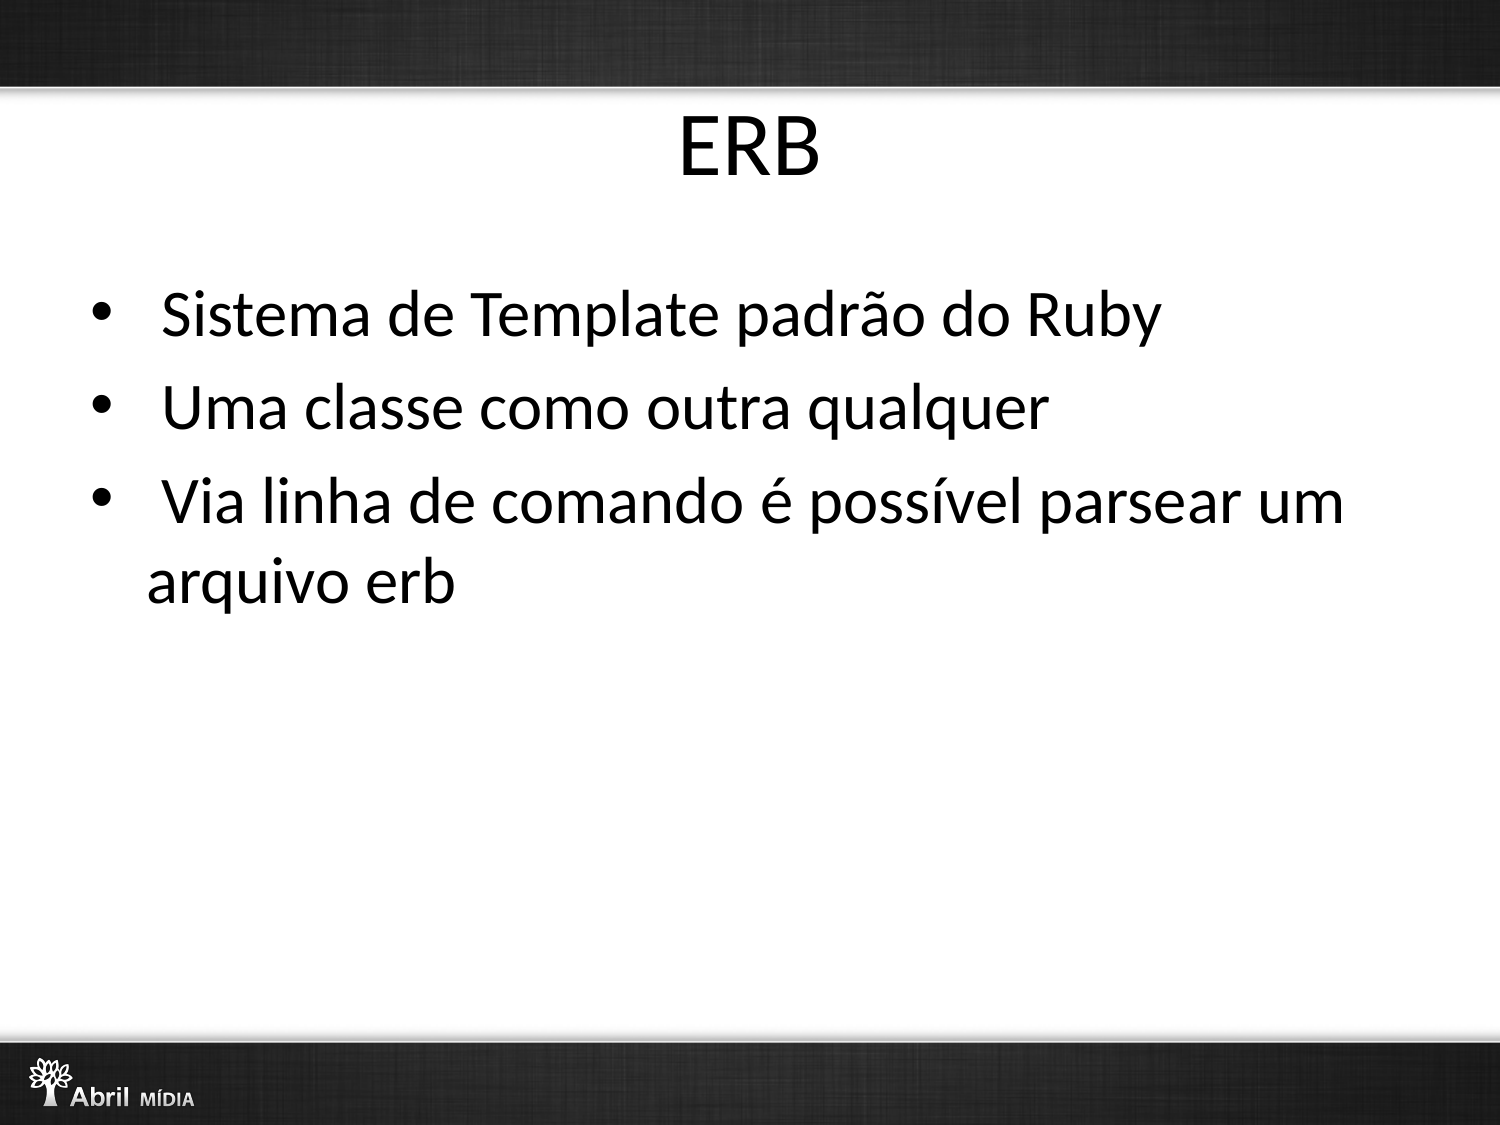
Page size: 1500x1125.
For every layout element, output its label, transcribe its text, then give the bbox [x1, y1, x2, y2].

picture [0, 0, 1500, 1125]
title ERB [75, 45, 1425, 233]
list Sistema de Template padrão do Ruby Uma classe como outra qualquer Via linha de comando é possível parsear um arquivo erb [75, 262, 1425, 1005]
